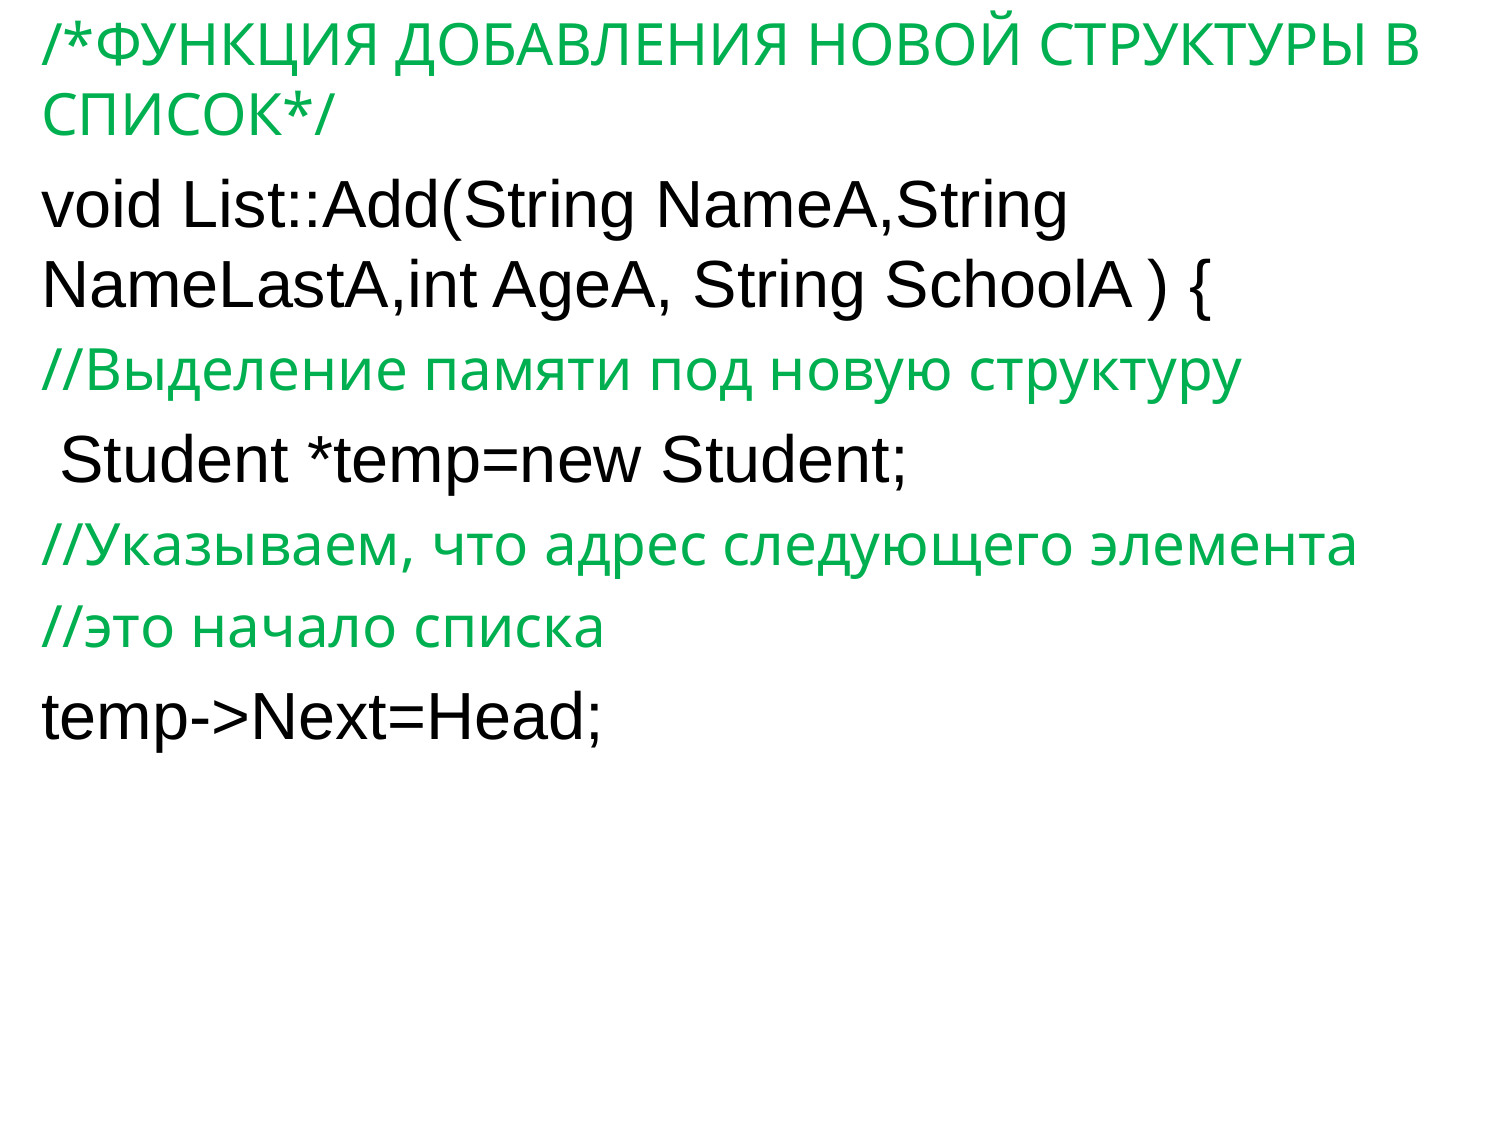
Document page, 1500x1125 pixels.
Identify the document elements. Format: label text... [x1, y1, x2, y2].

list /*ФУНКЦИЯ ДОБАВЛЕНИЯ НОВОЙ СТРУКТУРЫ В СПИСОК*/ void List::Add(String NameA,String NameLastA,int AgeA, String SchoolA ) { //Выделение памяти под новую структуру Student *temp=new Student; //Указываем, что адрес следующего элемента //это начало списка temp->Next=Head; [25, 0, 1497, 1052]
